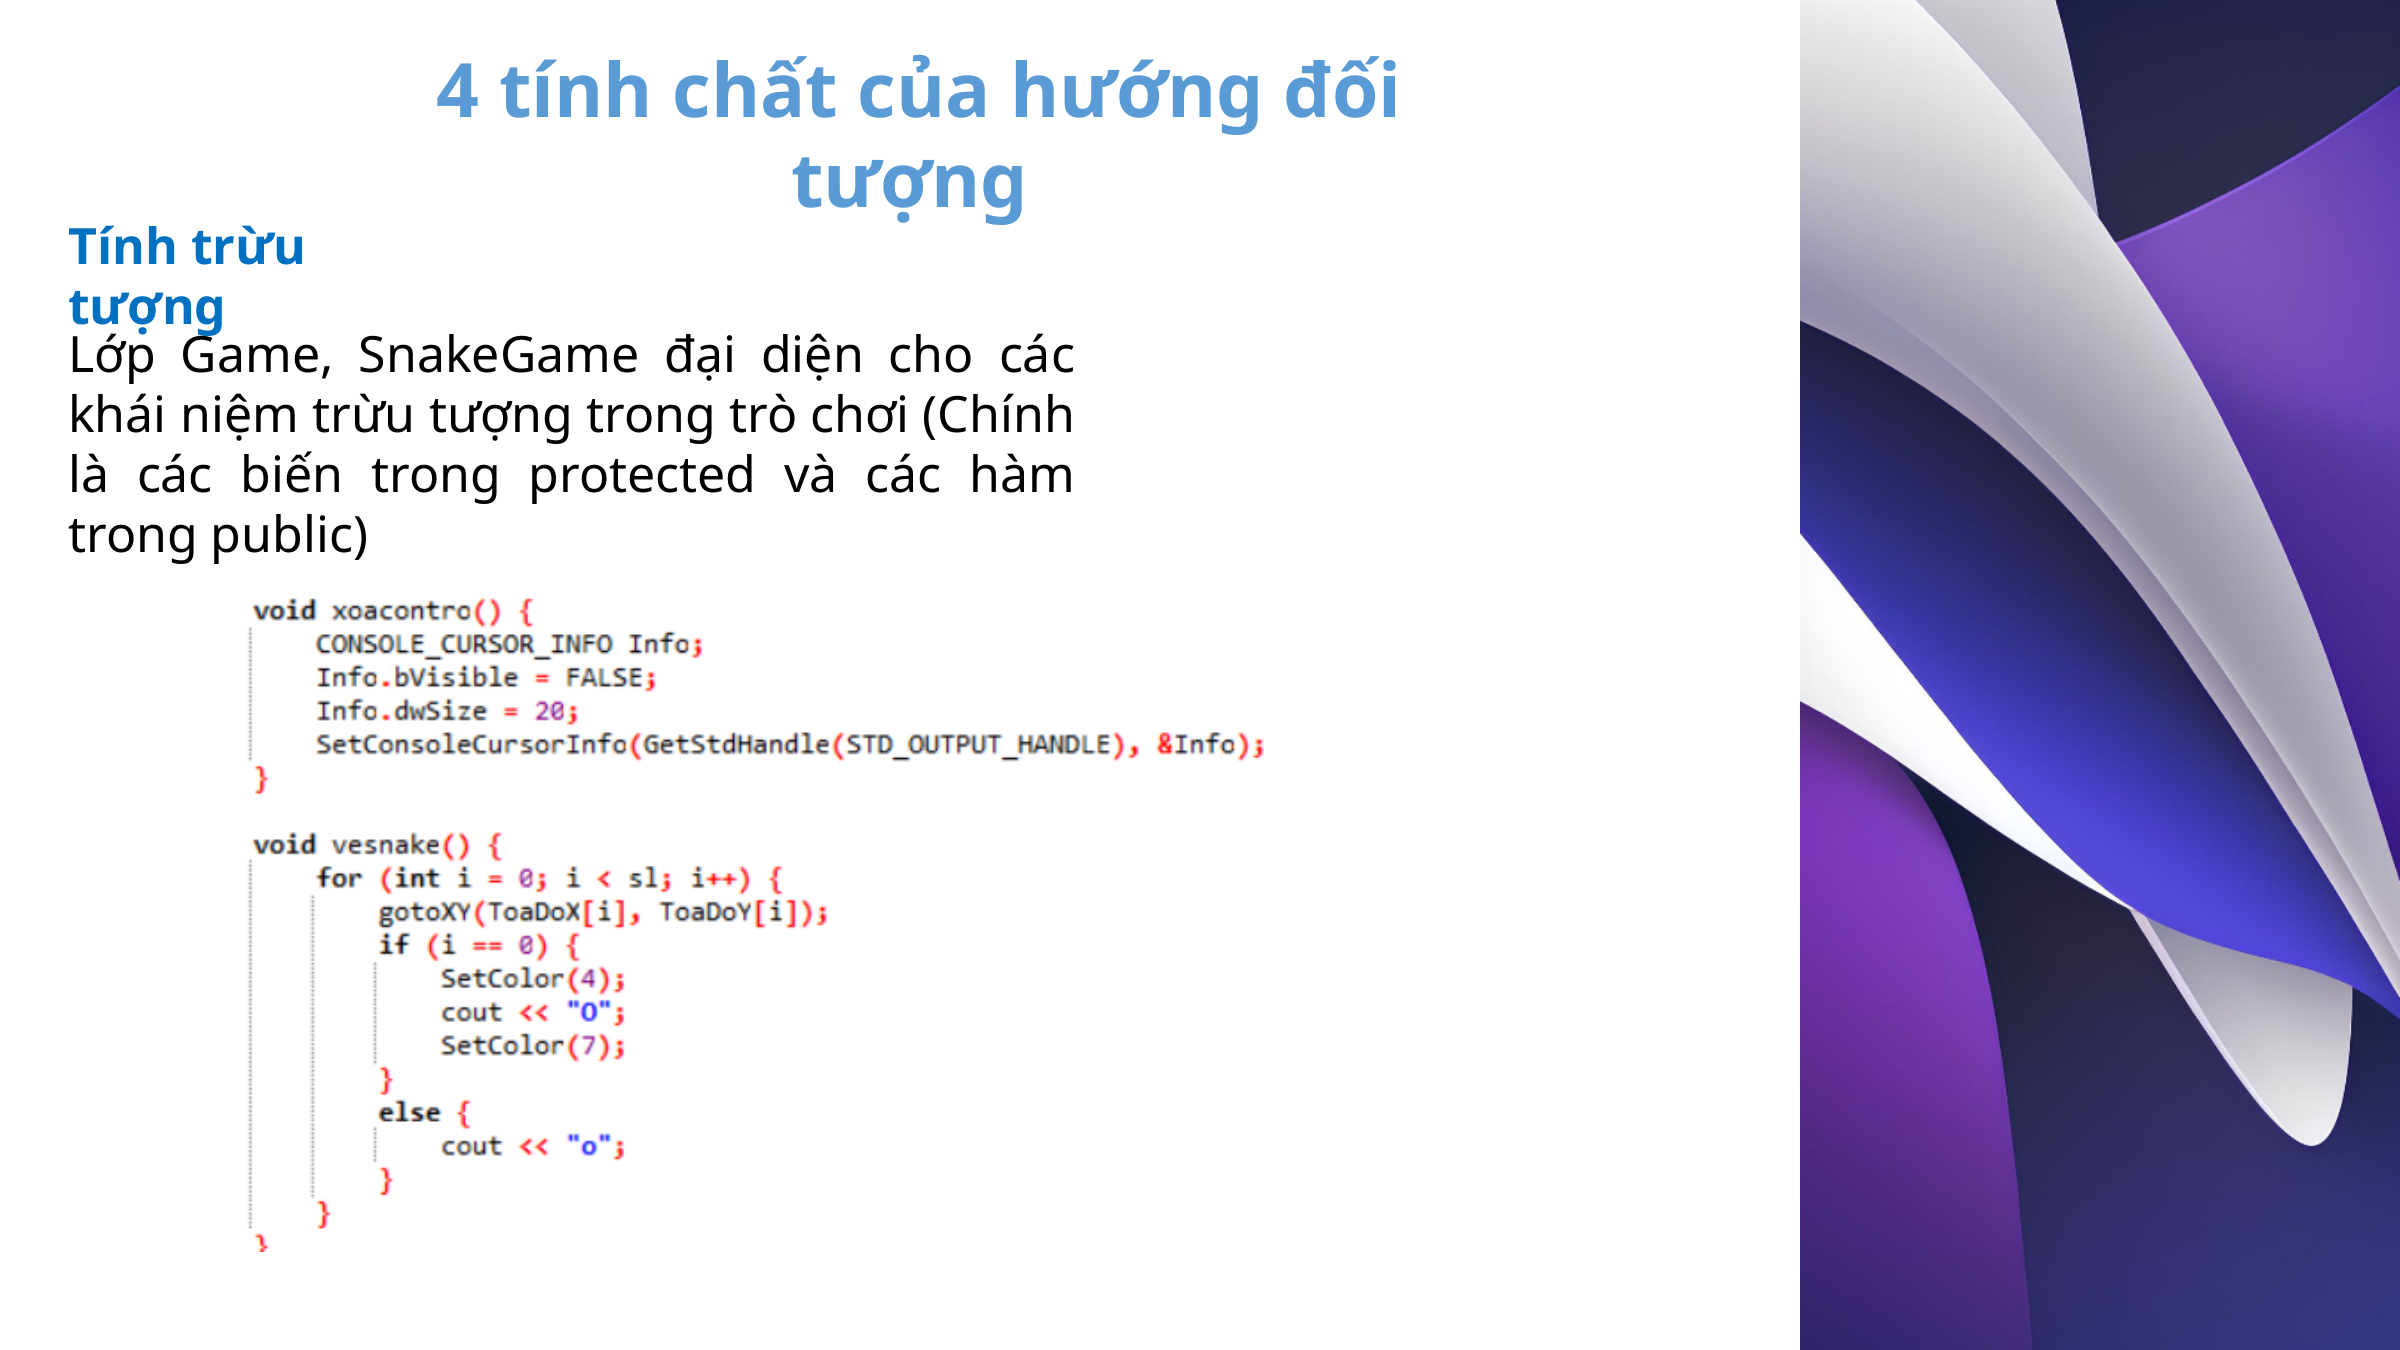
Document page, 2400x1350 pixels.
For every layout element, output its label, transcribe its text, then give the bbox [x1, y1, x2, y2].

picture [1799, 0, 2400, 1350]
picture [218, 585, 1280, 1252]
text_box 4 tính chất của hướng đối tượng [379, 35, 1460, 230]
text_box Lớp Game, SnakeGame đại diện cho các khái niệm trừu tượng trong trò chơi (Chính là các biến trong protected và các hàm trong public) [53, 314, 1091, 570]
text_box Tính trừu tượng [53, 207, 482, 314]
